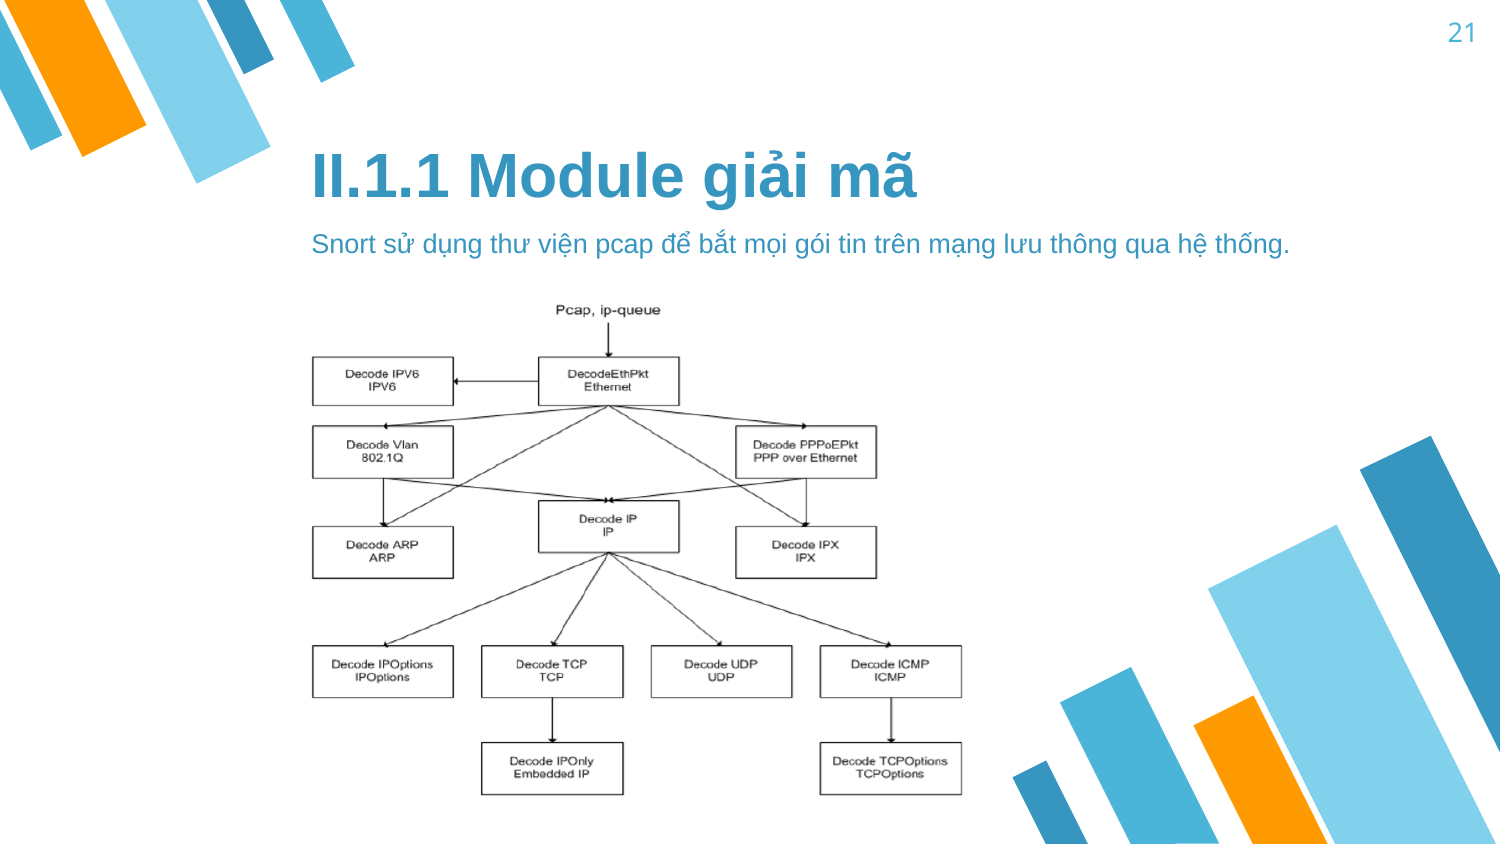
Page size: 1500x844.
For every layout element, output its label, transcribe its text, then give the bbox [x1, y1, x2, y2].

text_box II.1.1 Module giải mã [296, 127, 1120, 218]
slide_number 21 [1403, 0, 1494, 65]
picture [296, 287, 985, 801]
text_box Snort sử dụng thư viện pcap để bắt mọi gói tin trên mạng lưu thông qua hệ thống. [296, 218, 1375, 266]
